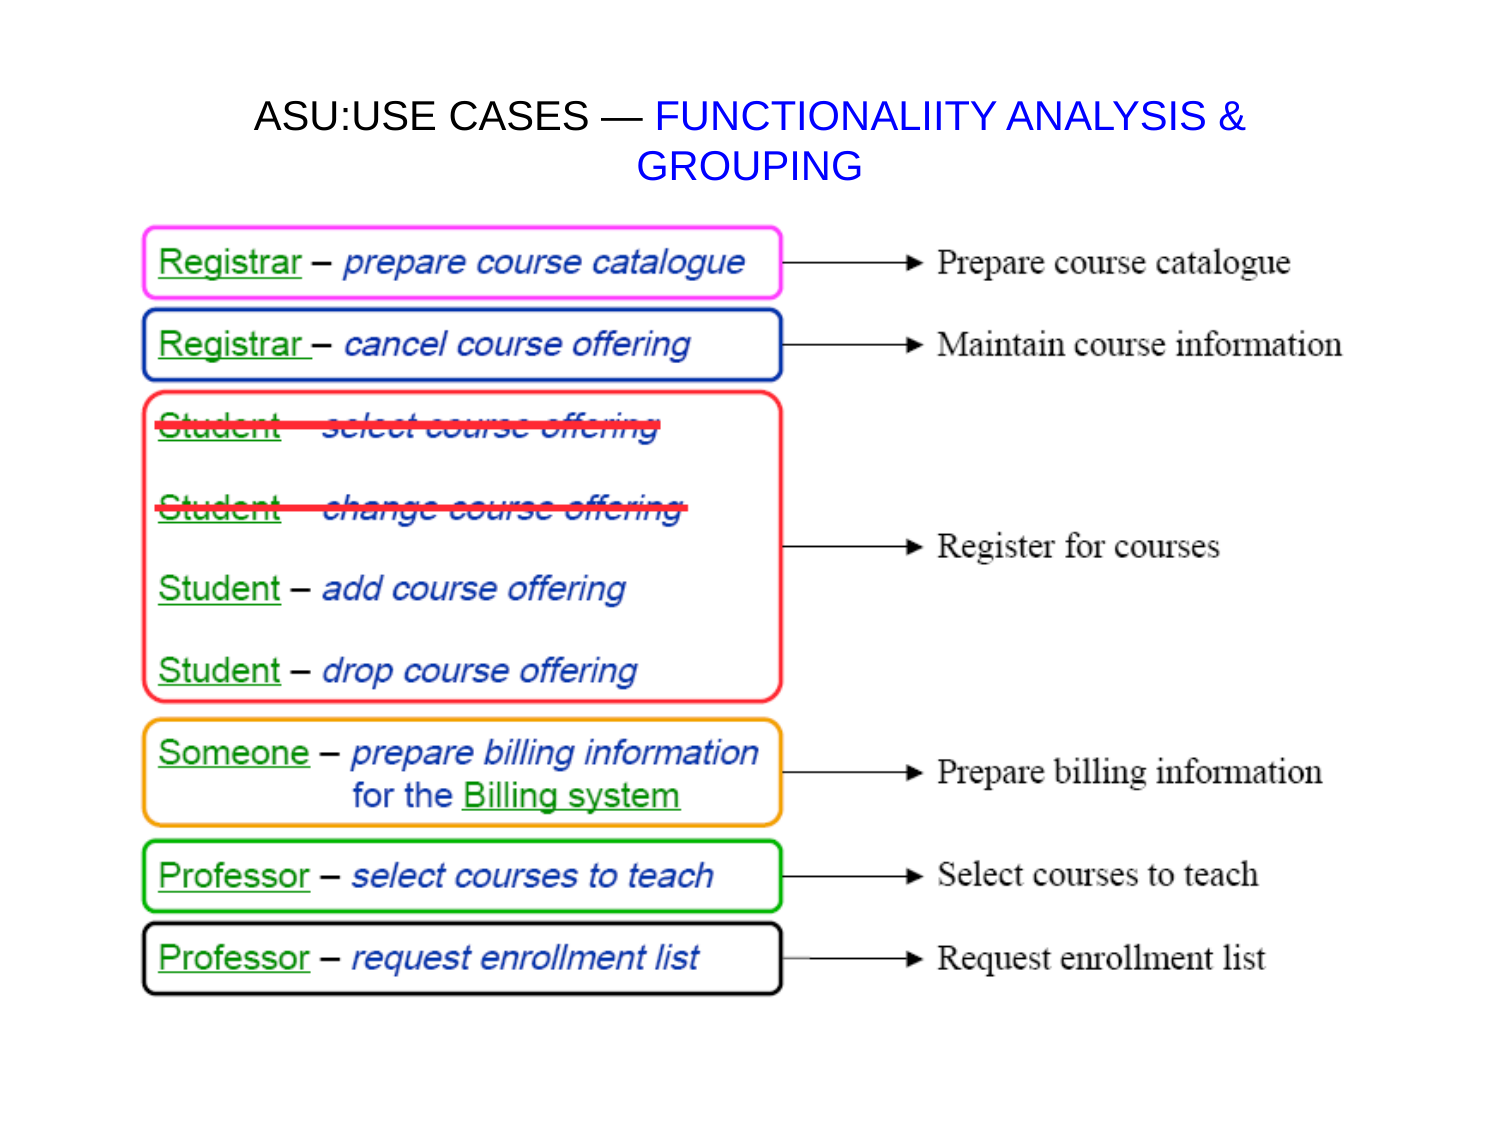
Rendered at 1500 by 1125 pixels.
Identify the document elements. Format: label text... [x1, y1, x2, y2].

title ASU:USE CASES — FUNCTIONALIITY ANALYSIS & GROUPING [74, 44, 1426, 233]
picture [112, 216, 1390, 1011]
